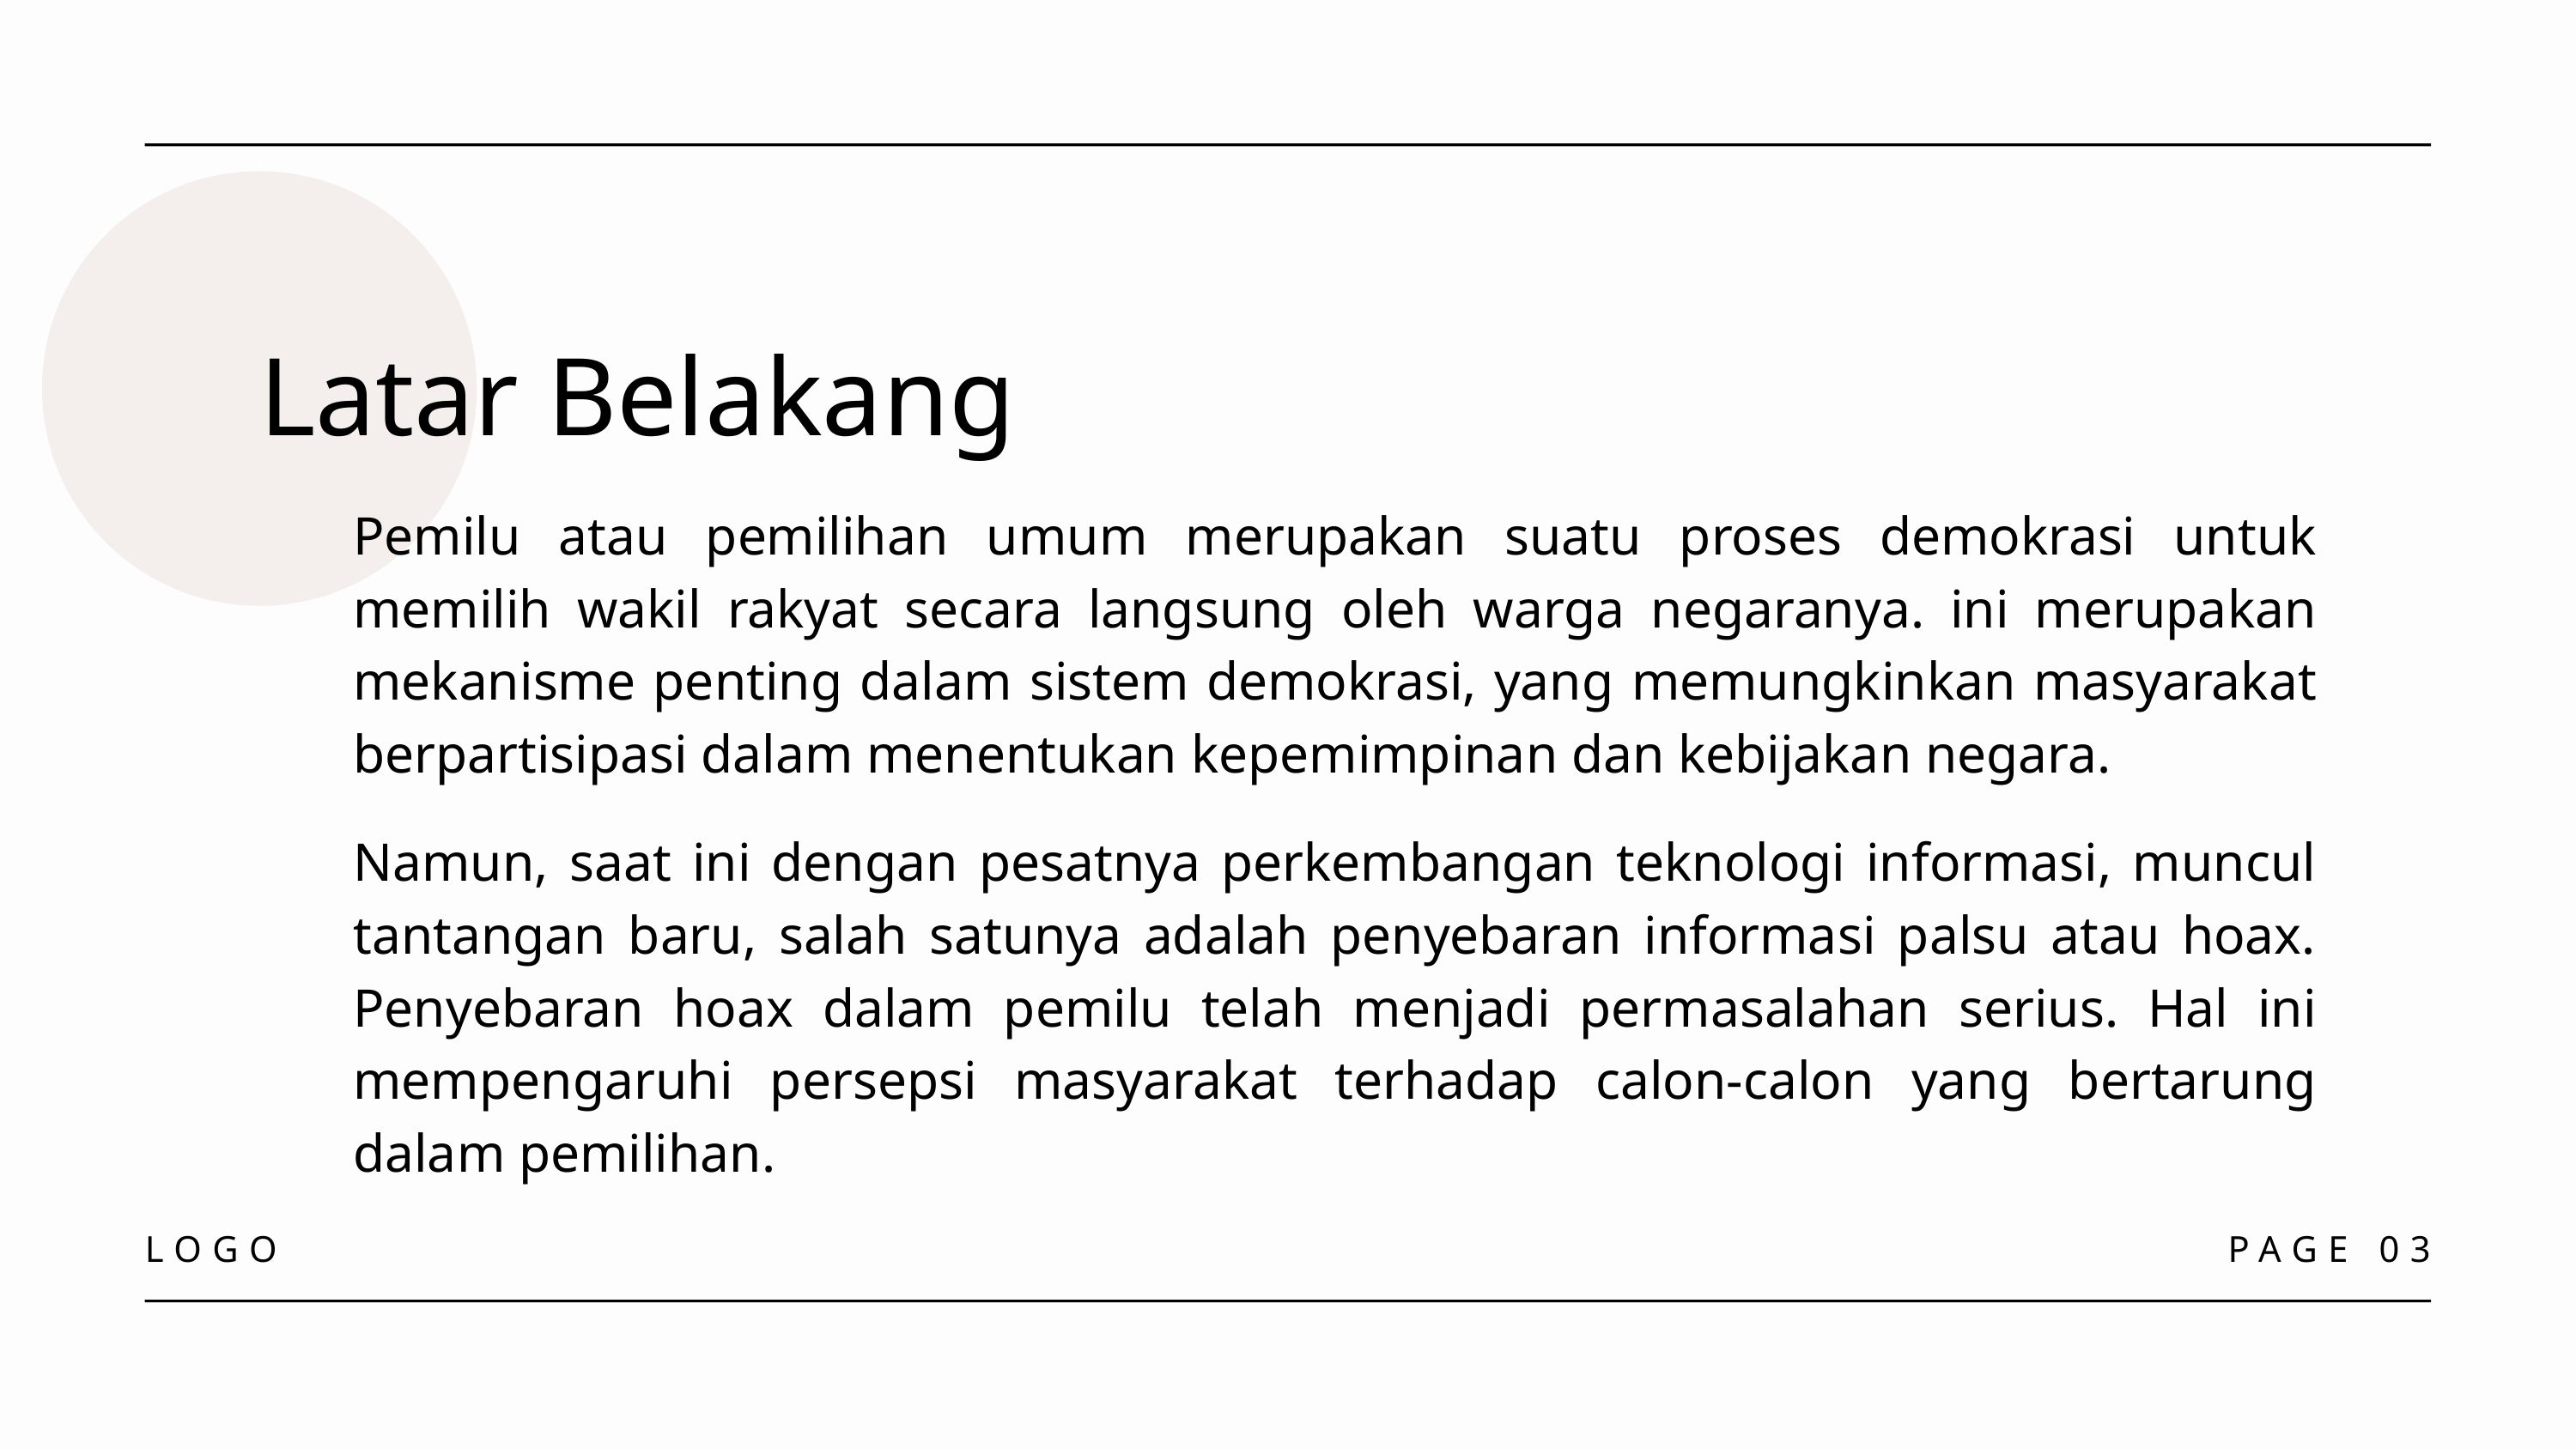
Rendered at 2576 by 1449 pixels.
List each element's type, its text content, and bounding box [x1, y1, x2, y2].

text_box Namun, saat ini dengan pesatnya perkembangan teknologi informasi, muncul tantangan baru, salah satunya adalah penyebaran informasi palsu atau hoax. Penyebaran hoax dalam pemilu telah menjadi permasalahan serius. Hal ini mempengaruhi persepsi masyarakat terhadap calon-calon yang bertarung dalam pemilihan. [353, 819, 2319, 1183]
text_box PAGE 03 [2014, 1219, 2432, 1270]
text_box LOGO [144, 1219, 562, 1270]
text_box Pemilu atau pemilihan umum merupakan suatu proses demokrasi untuk memilih wakil rakyat secara langsung oleh warga negaranya. ini merupakan mekanisme penting dalam sistem demokrasi, yang memungkinkan masyarakat berpartisipasi dalam menentukan kepemimpinan dan kebijakan negara. [353, 493, 2319, 784]
text_box Latar Belakang [482, 306, 1753, 458]
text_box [41, 171, 477, 606]
